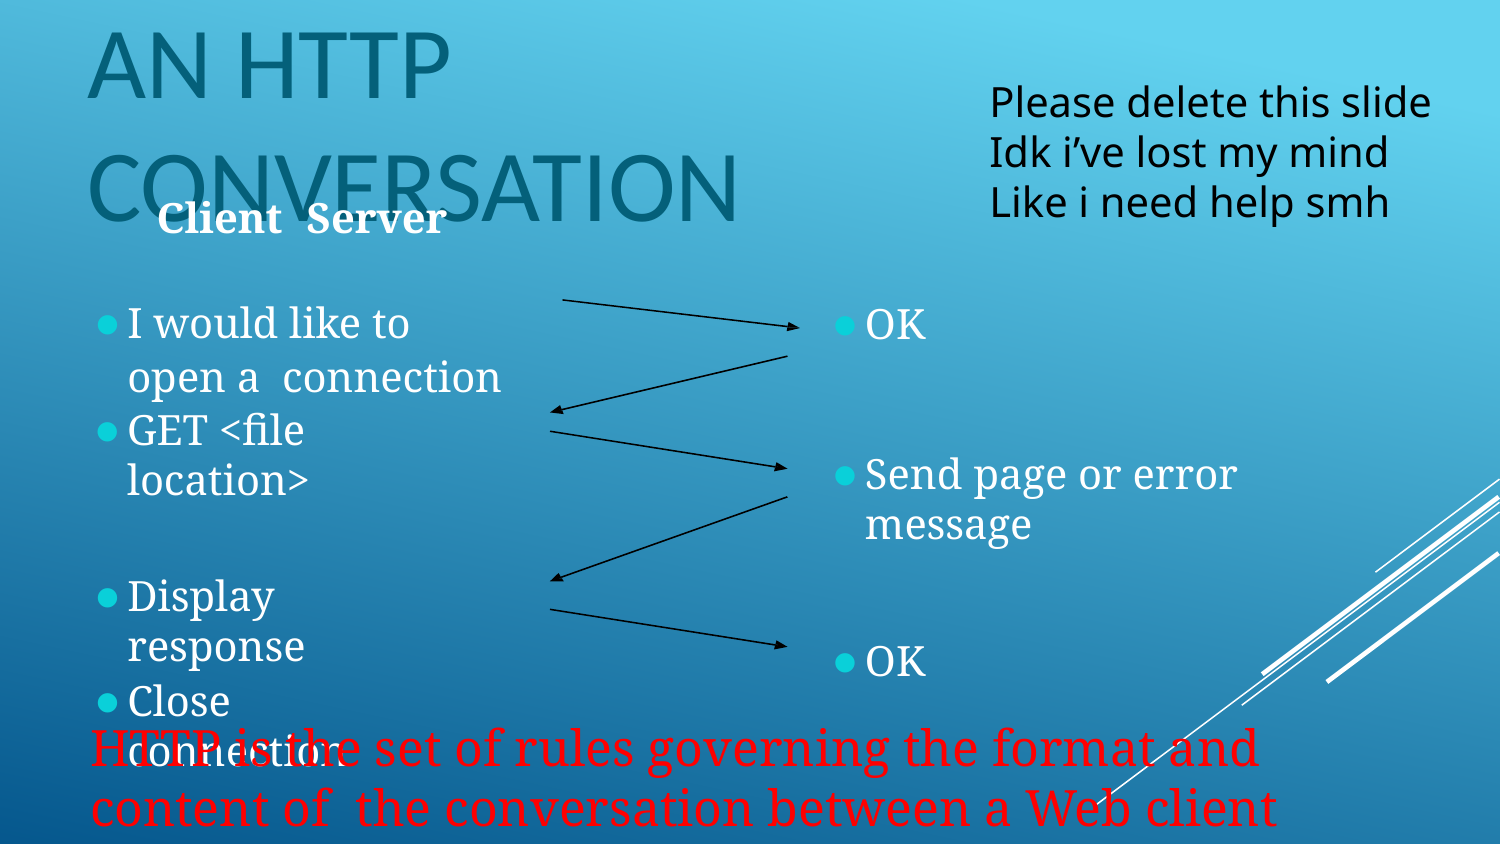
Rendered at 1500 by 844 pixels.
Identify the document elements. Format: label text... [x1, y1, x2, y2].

text_box [562, 299, 800, 332]
text_box OK [825, 632, 929, 674]
text_box GET <file location> [87, 401, 478, 443]
text_box [549, 496, 788, 582]
text_box OK [825, 295, 929, 336]
text_box Display response Close connection [87, 562, 438, 649]
text_box HTTP is the set of rules governing the format and content of the conversation between a Web client and server [87, 714, 1381, 808]
text_box Send page or error message [825, 445, 1354, 486]
text_box Please delete this slide Idk i’ve lost my mind Like i need help smh [974, 60, 1468, 249]
text_box [549, 430, 788, 472]
text_box I would like to open a connection [87, 285, 512, 360]
text_box [549, 355, 788, 415]
text_box [549, 608, 788, 650]
title AN HTTP CONVERSATION [85, 70, 974, 166]
text_box Client Server [154, 189, 974, 231]
